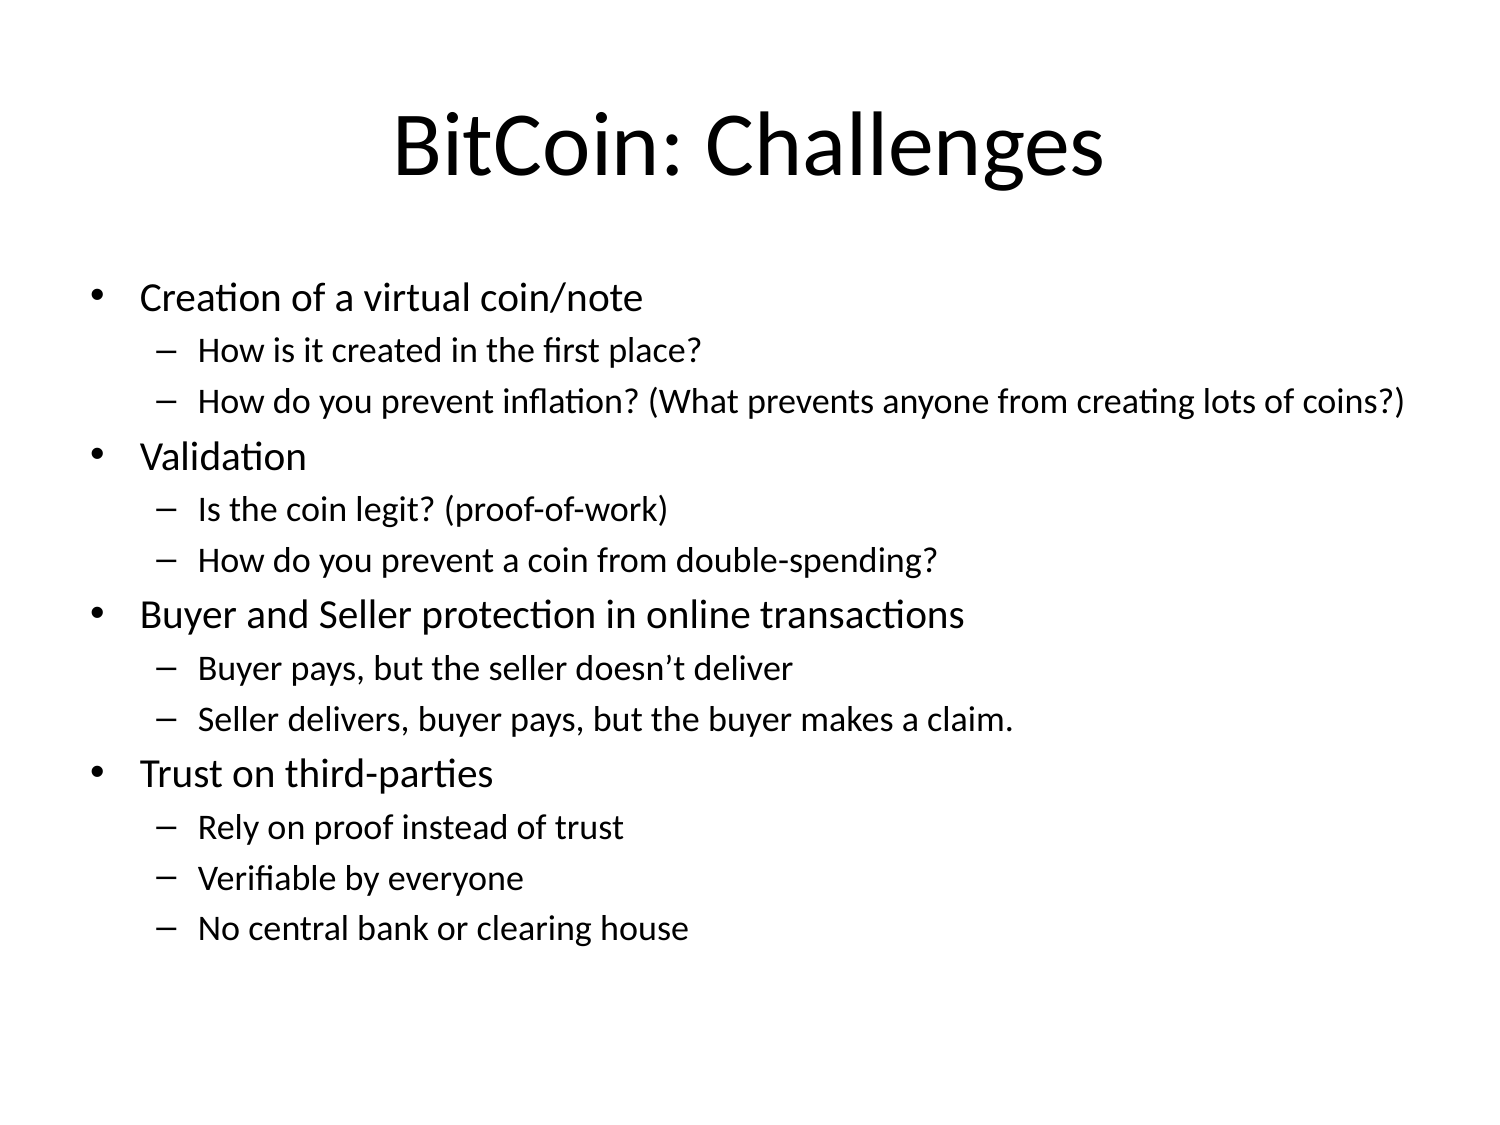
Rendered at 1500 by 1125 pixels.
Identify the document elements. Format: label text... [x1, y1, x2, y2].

title BitCoin: Challenges [75, 45, 1425, 233]
list Creation of a virtual coin/note How is it created in the first place? How do you prevent inflation? (What prevents anyone from creating lots of coins?) Validation Is the coin legit? (proof-of-work) How do you prevent a coin from double-spending? Buyer and Seller protection in online transactions Buyer pays, but the seller doesn’t deliver Seller delivers, buyer pays, but the buyer makes a claim. Trust on third-parties Rely on proof instead of trust Verifiable by everyone No central bank or clearing house [75, 262, 1425, 1005]
